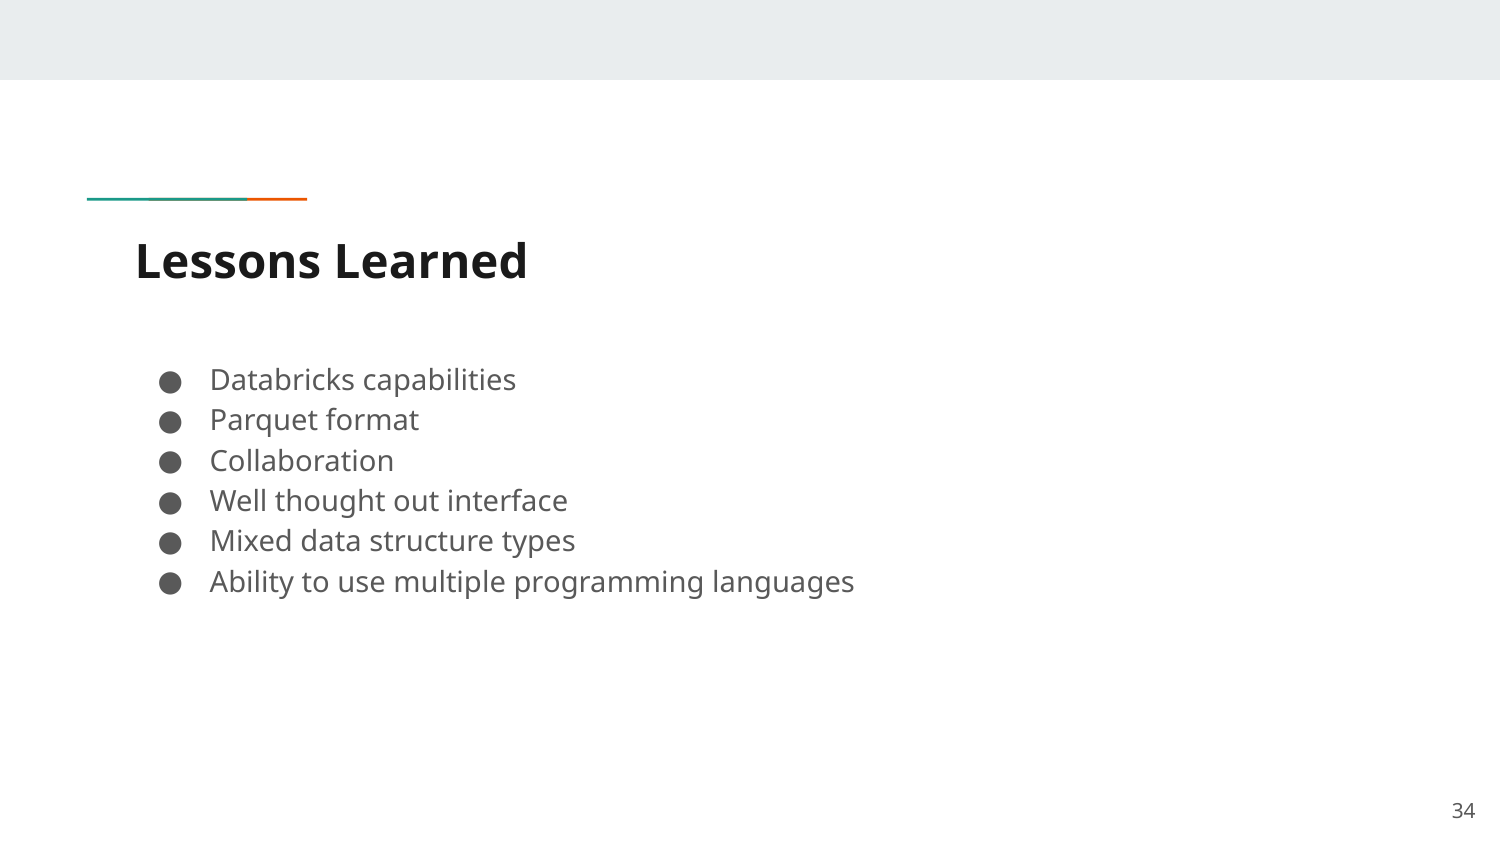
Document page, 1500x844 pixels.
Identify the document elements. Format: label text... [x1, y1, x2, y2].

title Lessons Learned [119, 216, 1381, 305]
list Databricks capabilities Parquet format Collaboration Well thought out interface Mixed data structure types Ability to use multiple programming languages [119, 341, 1381, 712]
slide_number ‹#› [1400, 779, 1491, 844]
